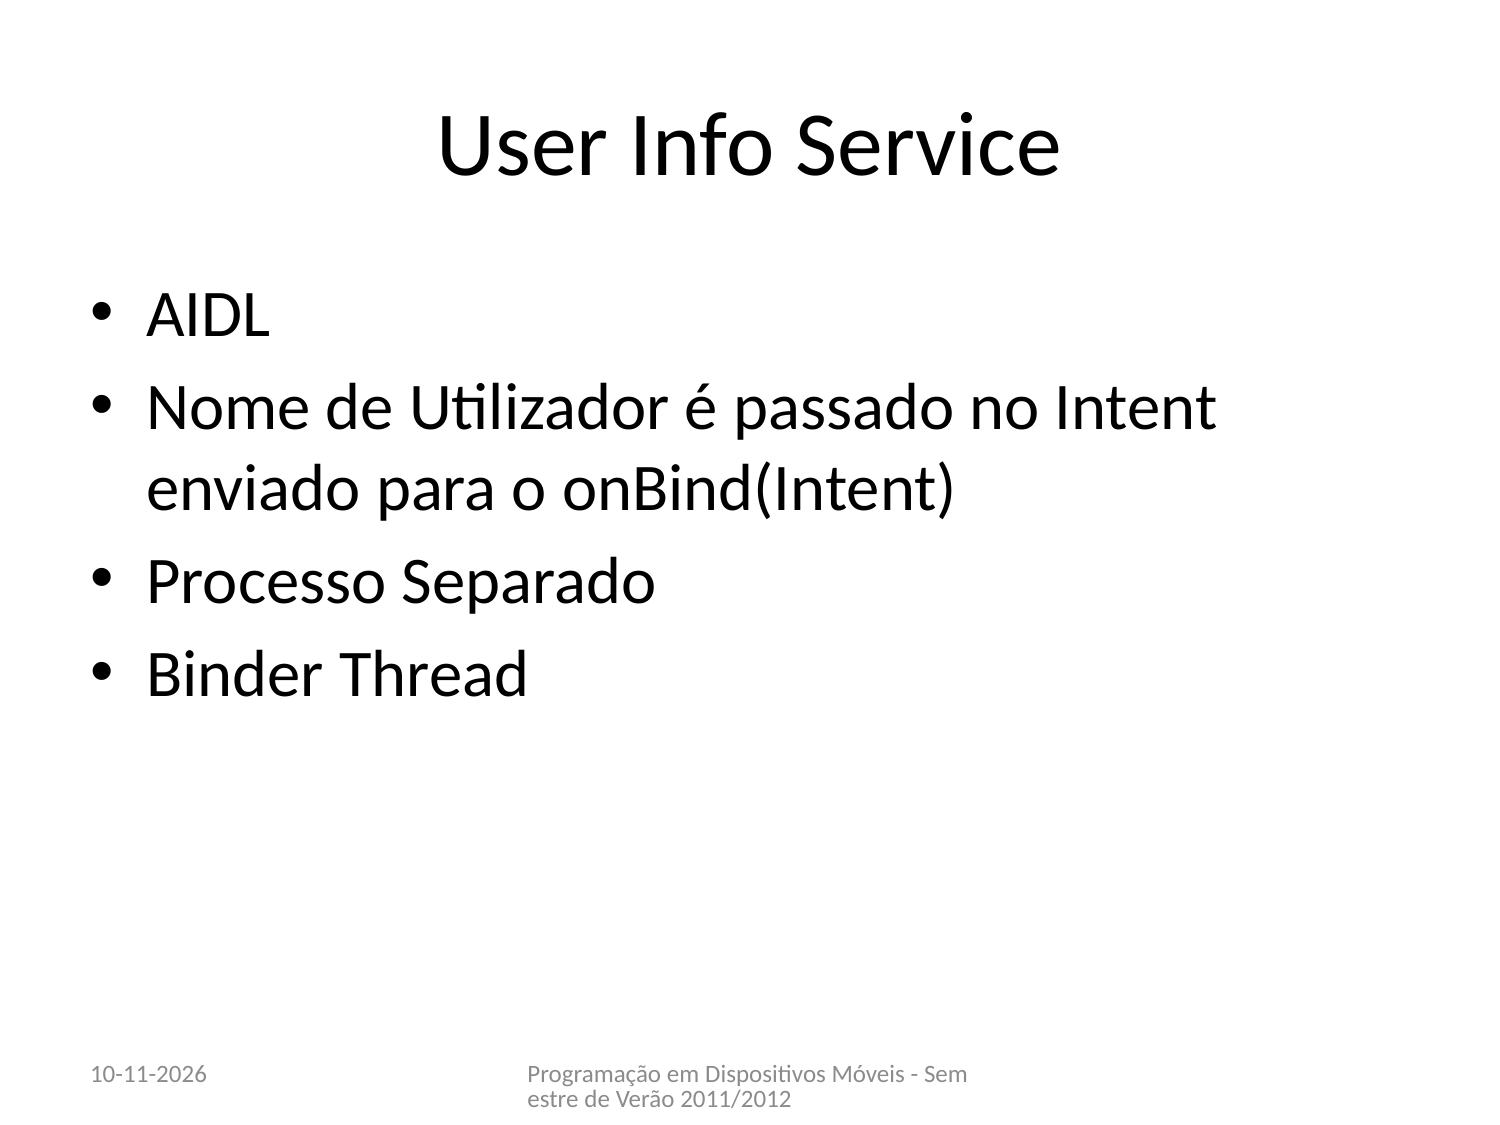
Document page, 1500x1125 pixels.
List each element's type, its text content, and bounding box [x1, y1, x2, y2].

title User Info Service [75, 45, 1425, 233]
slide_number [75, 1042, 425, 1103]
footer Programação em Dispositivos Móveis - Semestre de Verão 2011/2012 [512, 1042, 988, 1103]
list AIDL Nome de Utilizador é passado no Intent enviado para o onBind(Intent) Processo Separado Binder Thread [75, 262, 1425, 1005]
